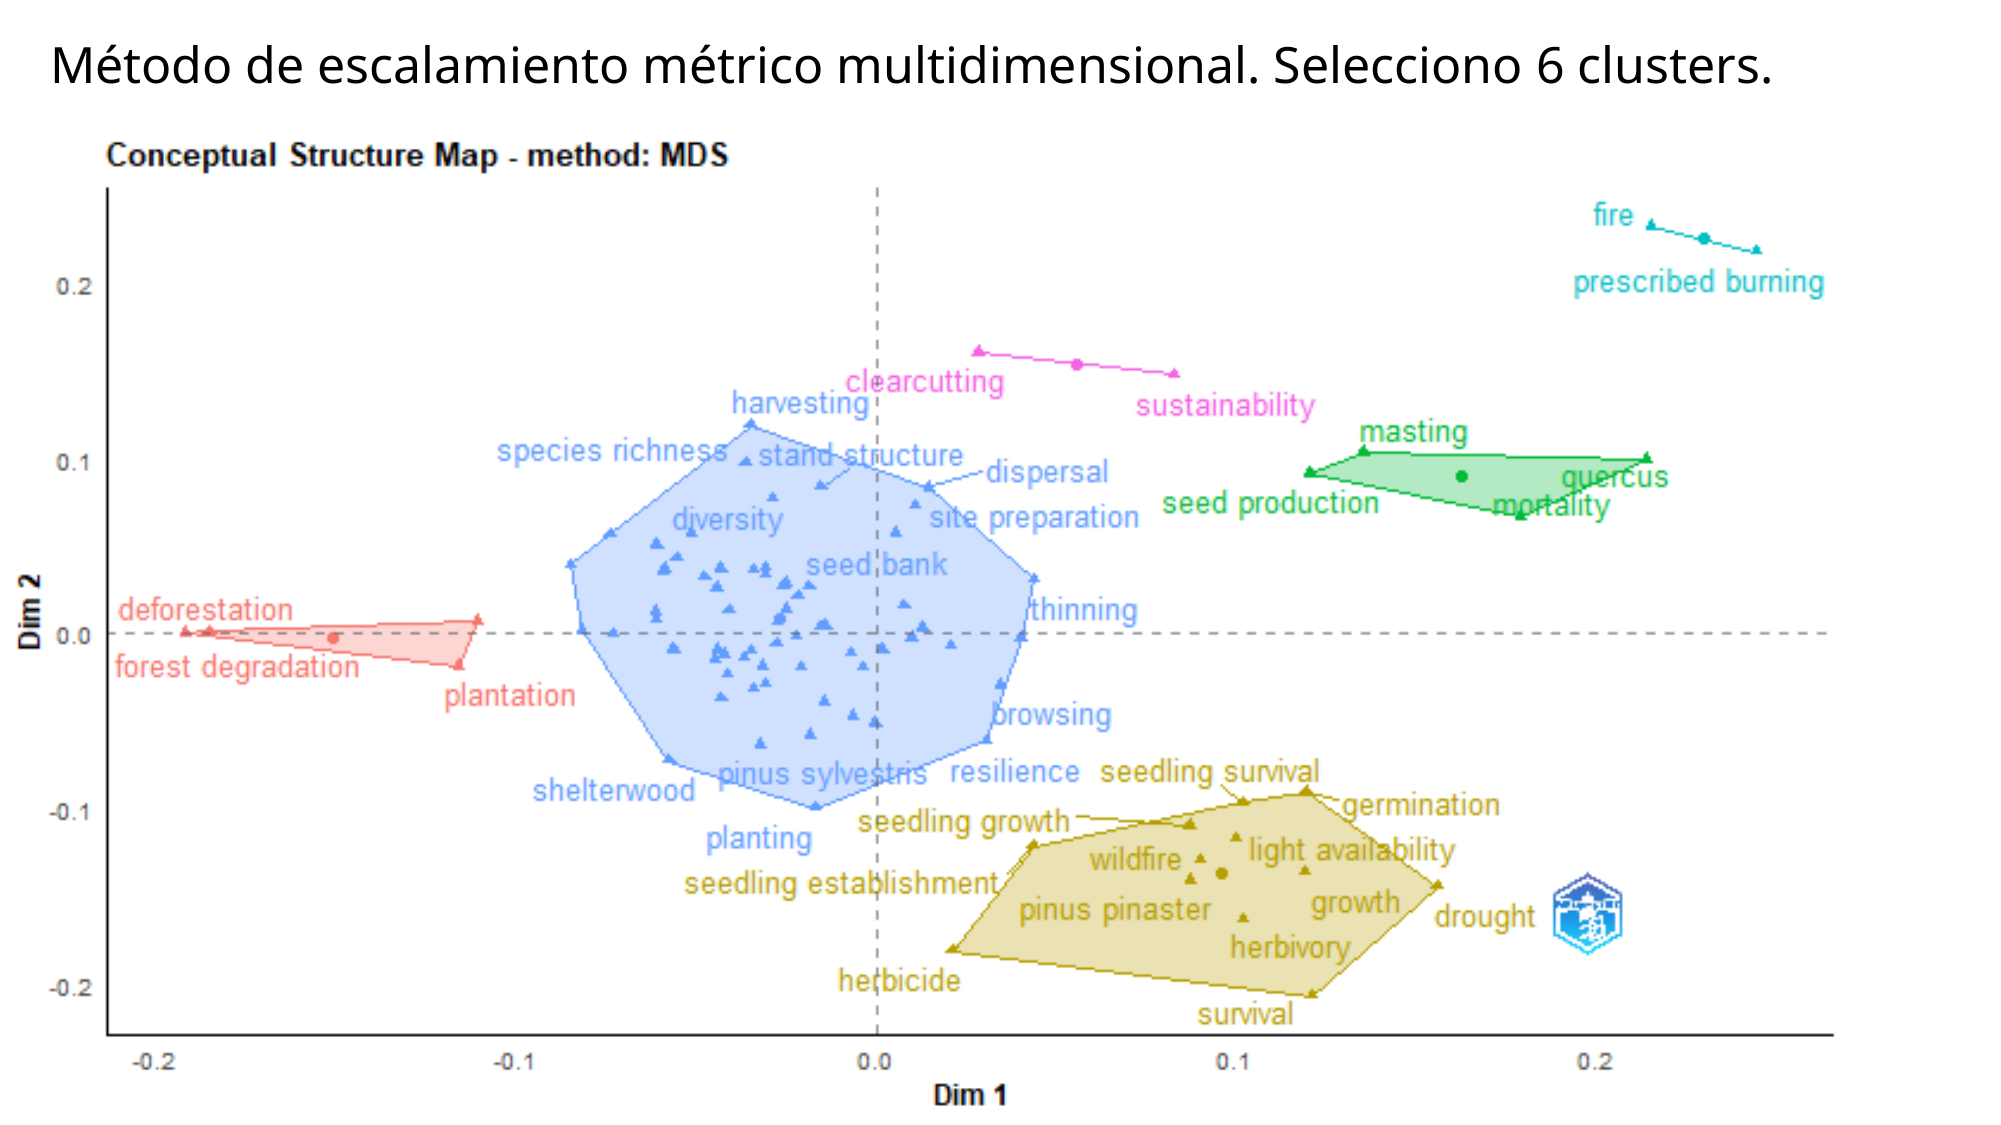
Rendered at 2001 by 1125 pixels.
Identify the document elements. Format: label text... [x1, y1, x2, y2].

picture [0, 124, 1851, 1125]
text_box Método de escalamiento métrico multidimensional. Selecciono 6 clusters. [35, 25, 1965, 101]
